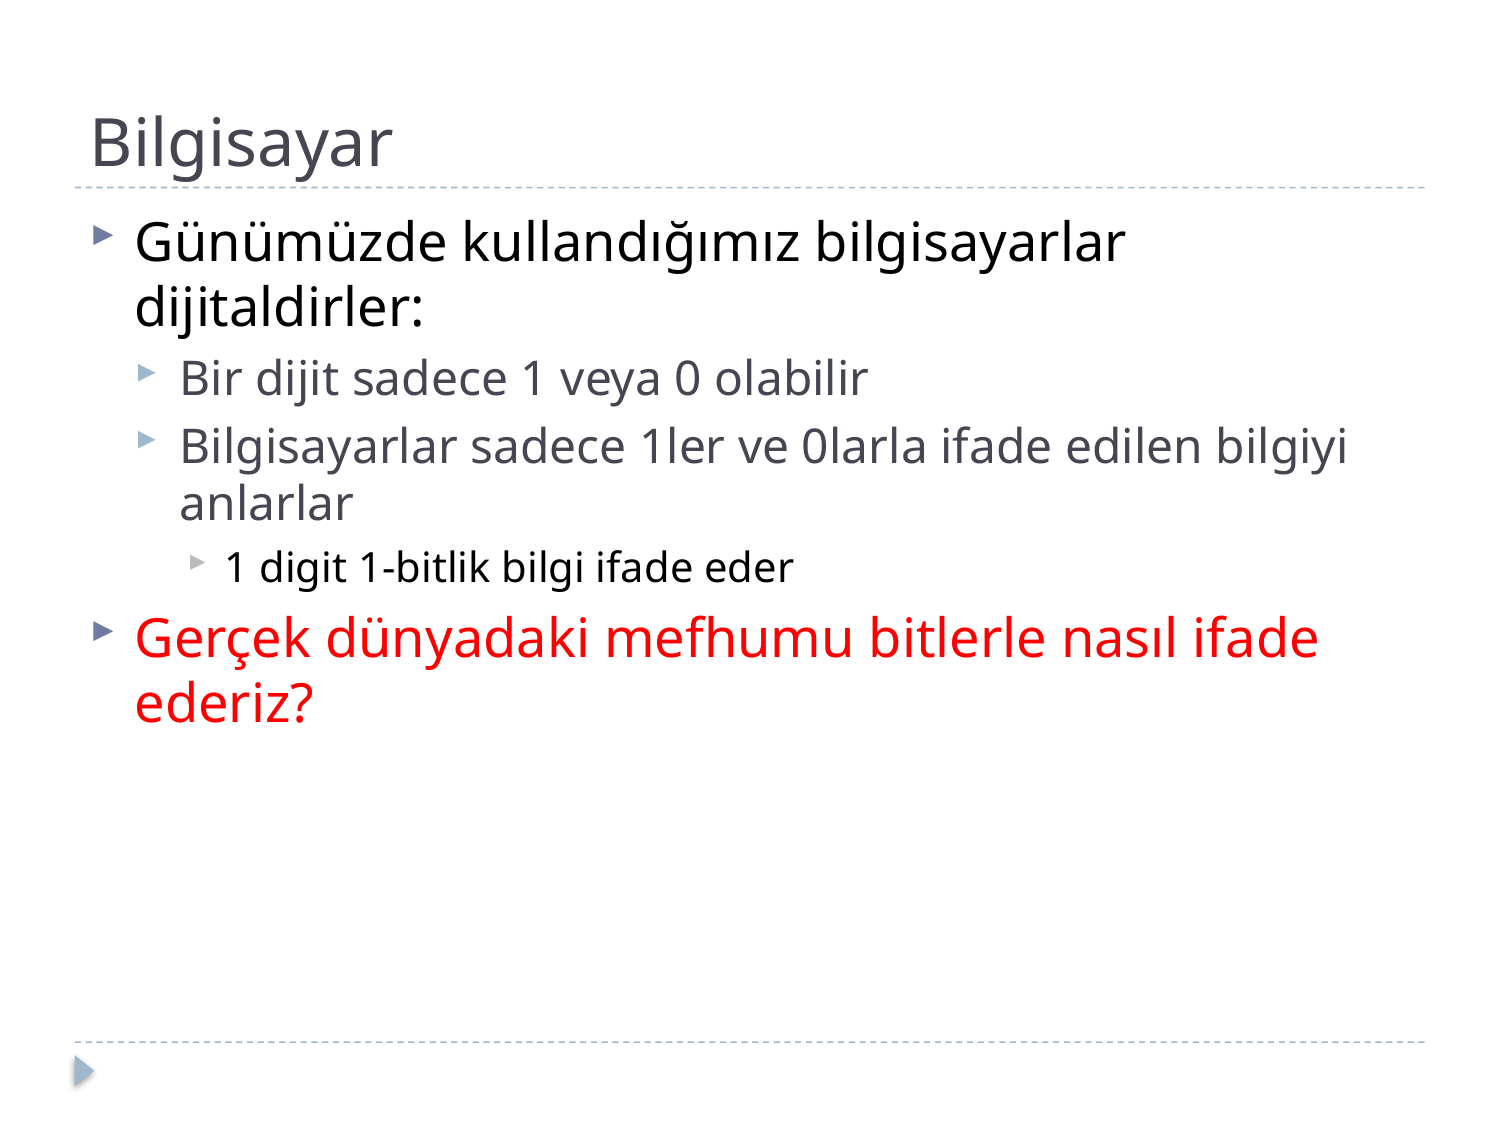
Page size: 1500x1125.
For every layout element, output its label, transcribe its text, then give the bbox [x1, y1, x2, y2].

title Bilgisayar [75, 24, 1425, 188]
list Günümüzde kullandığımız bilgisayarlar dijitaldirler: Bir dijit sadece 1 veya 0 olabilir Bilgisayarlar sadece 1ler ve 0larla ifade edilen bilgiyi anlarlar 1 digit 1-bitlik bilgi ifade eder Gerçek dünyadaki mefhumu bitlerle nasıl ifade ederiz? [75, 200, 1425, 1010]
